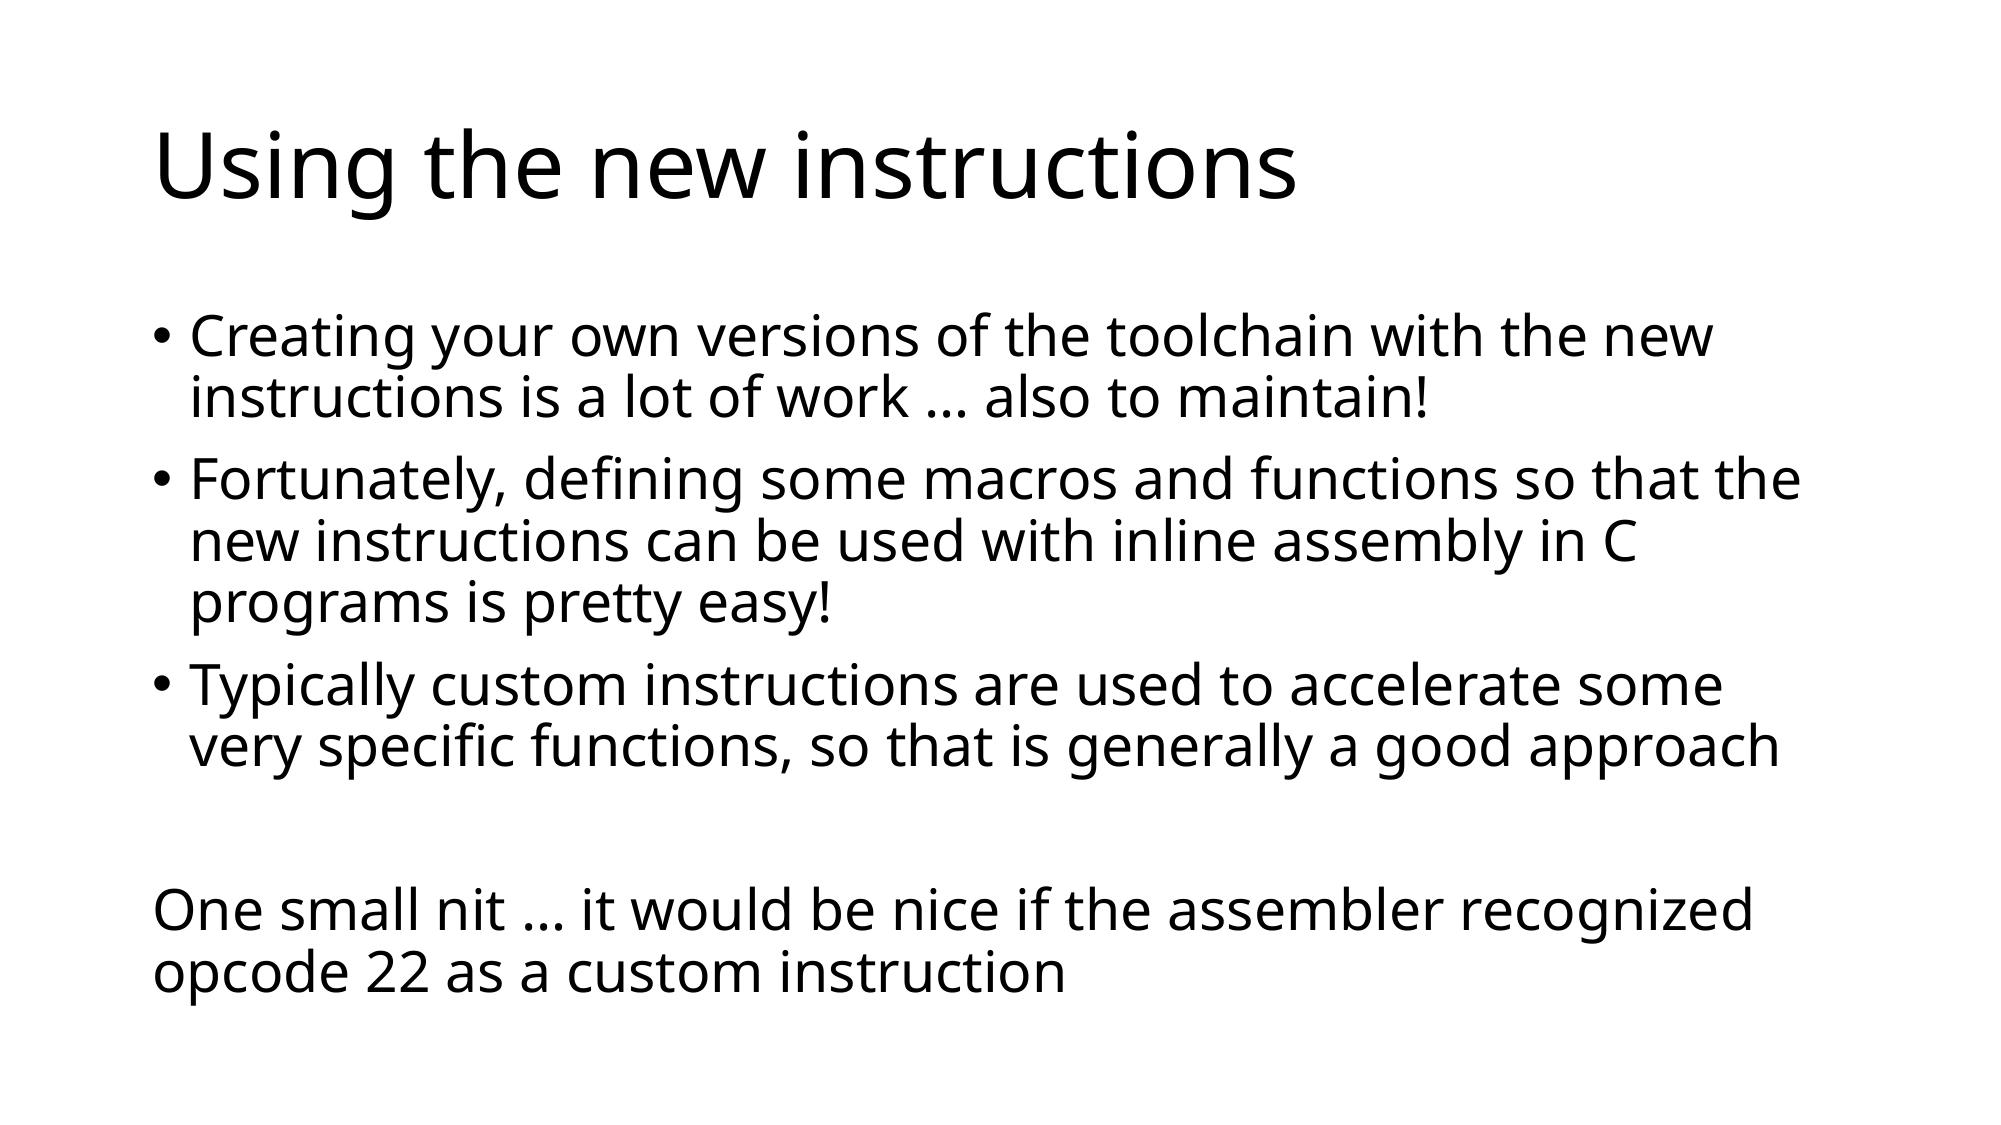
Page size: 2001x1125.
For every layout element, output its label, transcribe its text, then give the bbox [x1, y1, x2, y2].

title Using the new instructions [137, 59, 1863, 278]
list Creating your own versions of the toolchain with the new instructions is a lot of work … also to maintain! Fortunately, defining some macros and functions so that the new instructions can be used with inline assembly in C programs is pretty easy! Typically custom instructions are used to accelerate some very specific functions, so that is generally a good approach One small nit … it would be nice if the assembler recognized opcode 22 as a custom instruction [137, 299, 1863, 1014]
